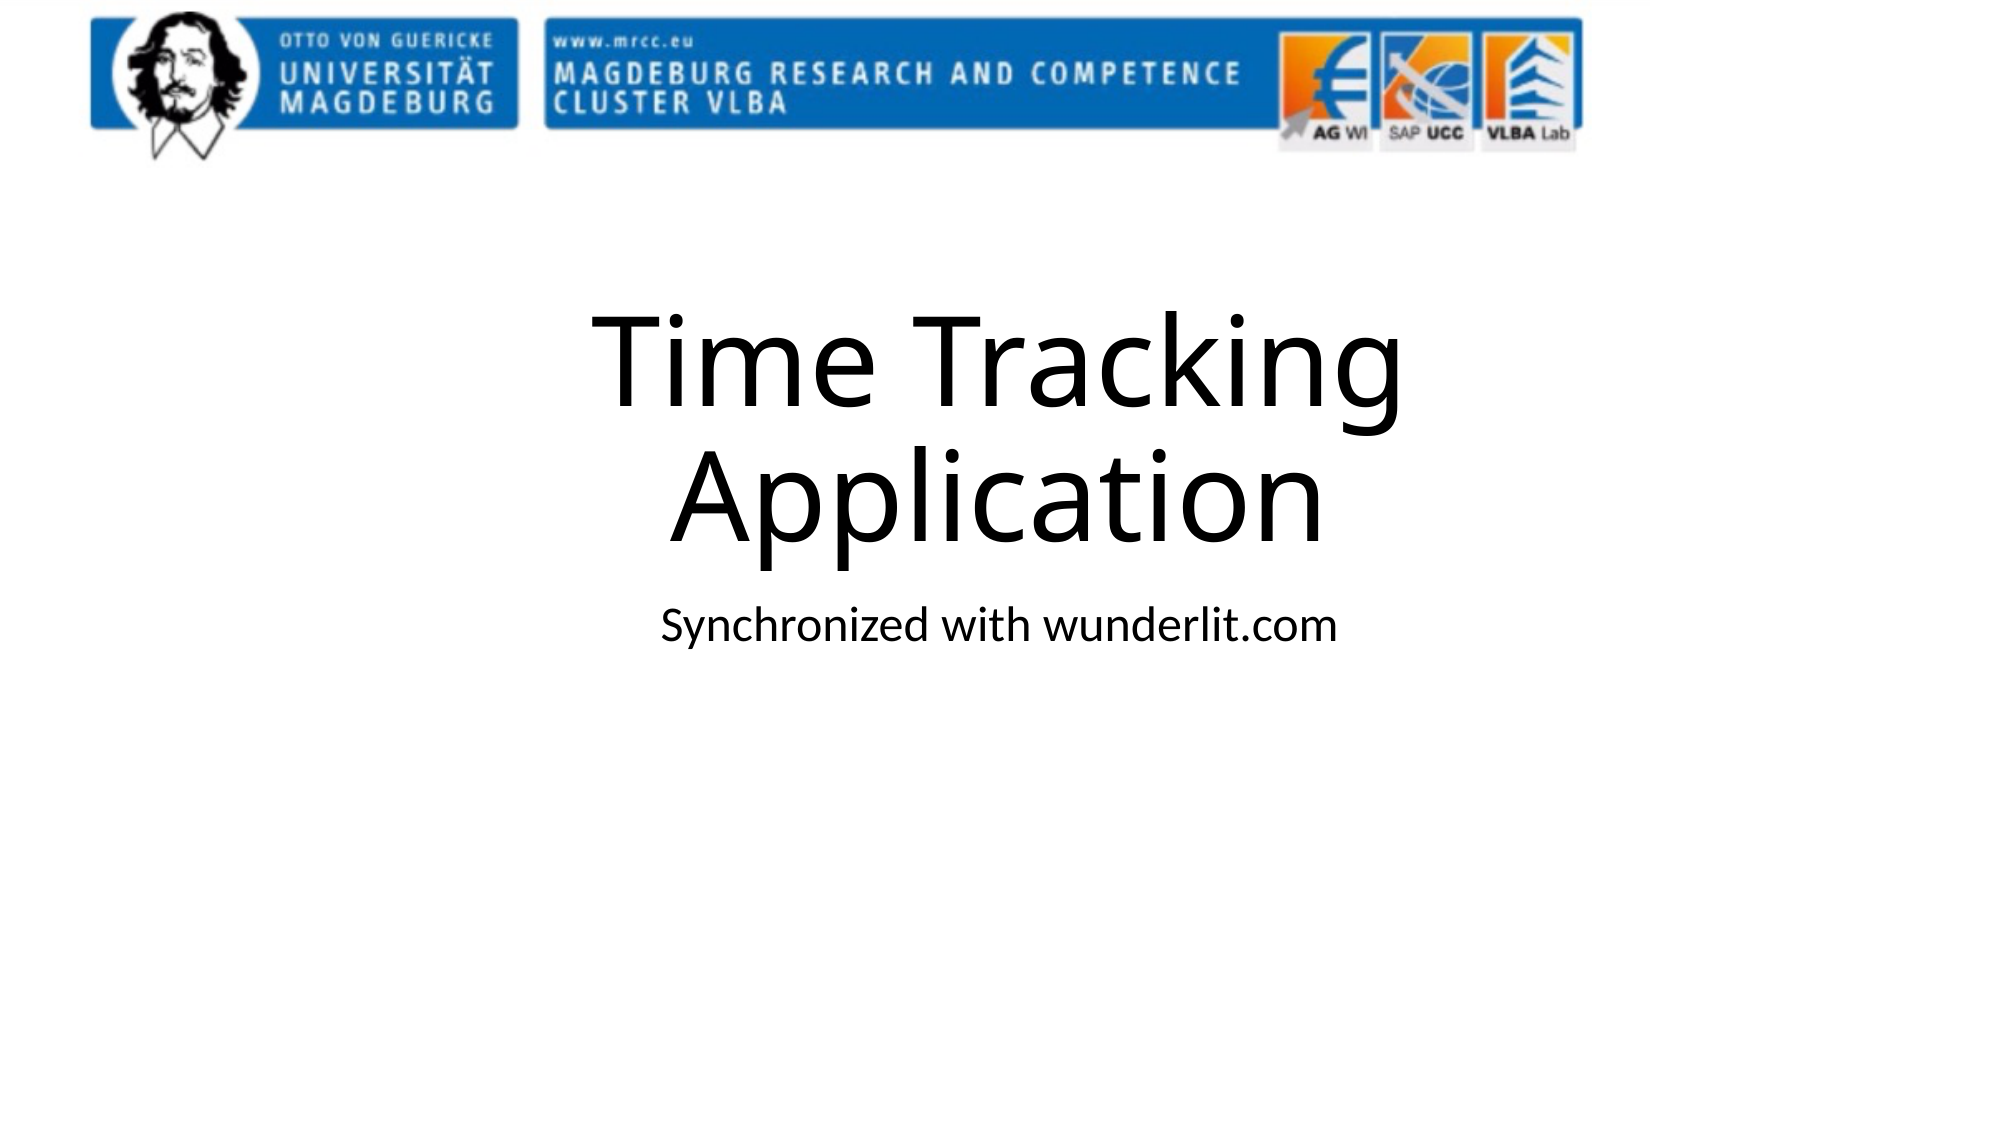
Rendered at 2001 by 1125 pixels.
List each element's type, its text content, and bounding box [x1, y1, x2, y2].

title Time Tracking Application [249, 184, 1750, 576]
picture [0, 0, 1650, 168]
subtitle Synchronized with wunderlit.com [249, 590, 1750, 863]
